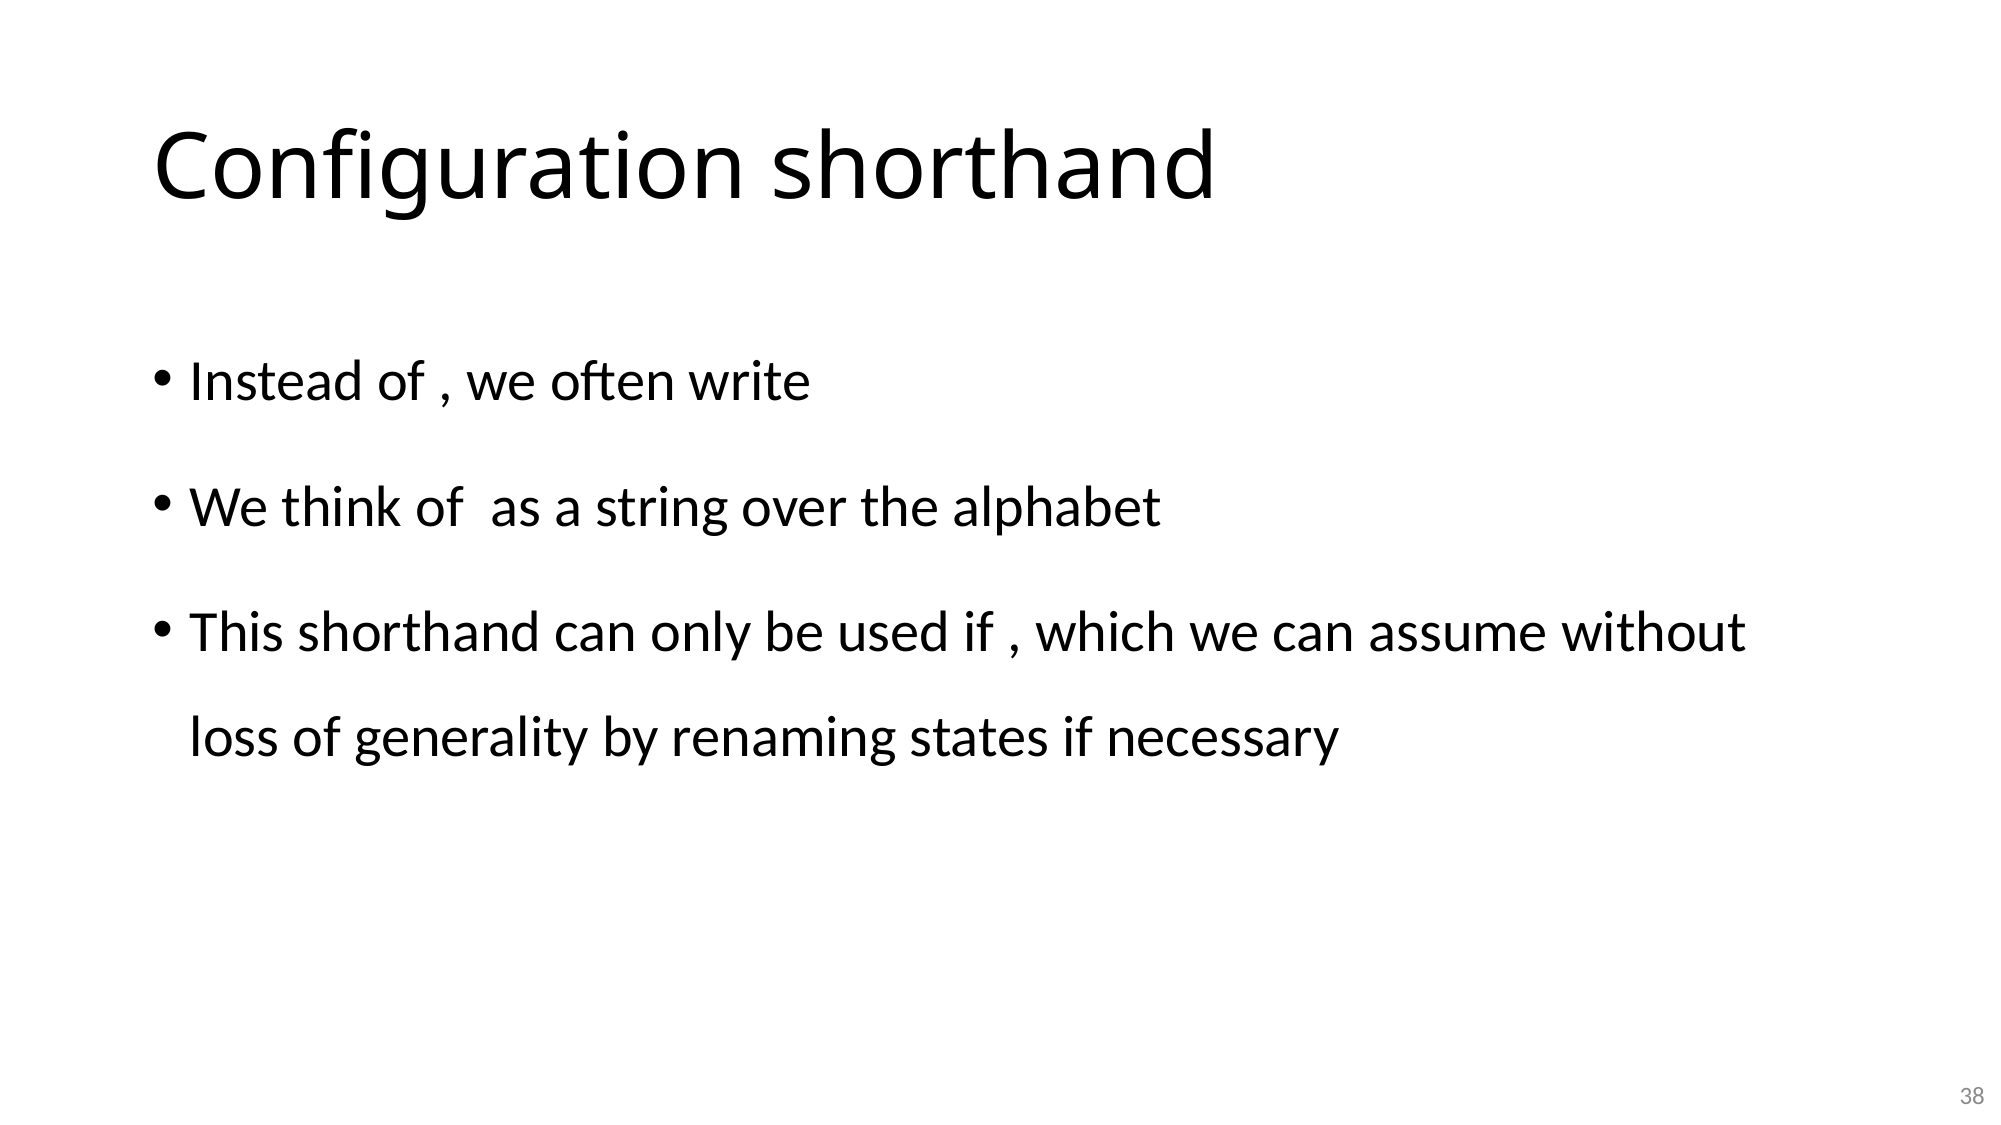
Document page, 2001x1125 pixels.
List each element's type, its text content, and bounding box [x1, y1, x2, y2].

title Configuration shorthand [137, 59, 1863, 278]
slide_number 38 [1550, 1064, 2000, 1125]
